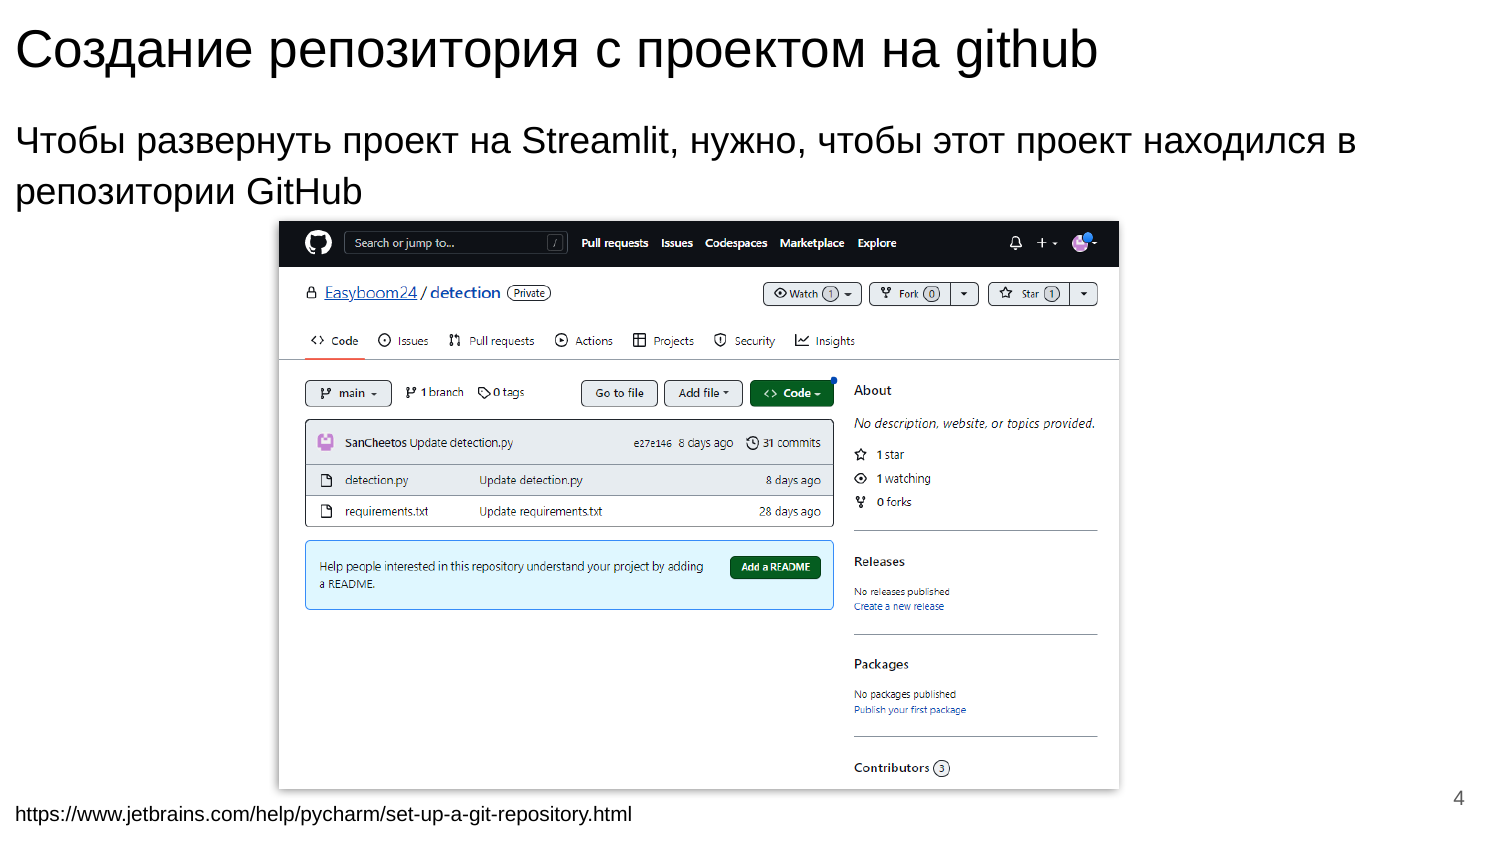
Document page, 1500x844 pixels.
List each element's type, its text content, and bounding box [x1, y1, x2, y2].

text_box Чтобы развернуть проект на Streamlit, нужно, чтобы этот проект находился в репозитории GitHub [0, 93, 1500, 228]
picture [278, 221, 1119, 789]
title Создание репозитория с проектом на github [0, 0, 1398, 93]
text_box https://www.jetbrains.com/help/pycharm/set-up-a-git-repository.html [0, 788, 1081, 839]
slide_number ‹#› [1389, 764, 1480, 830]
